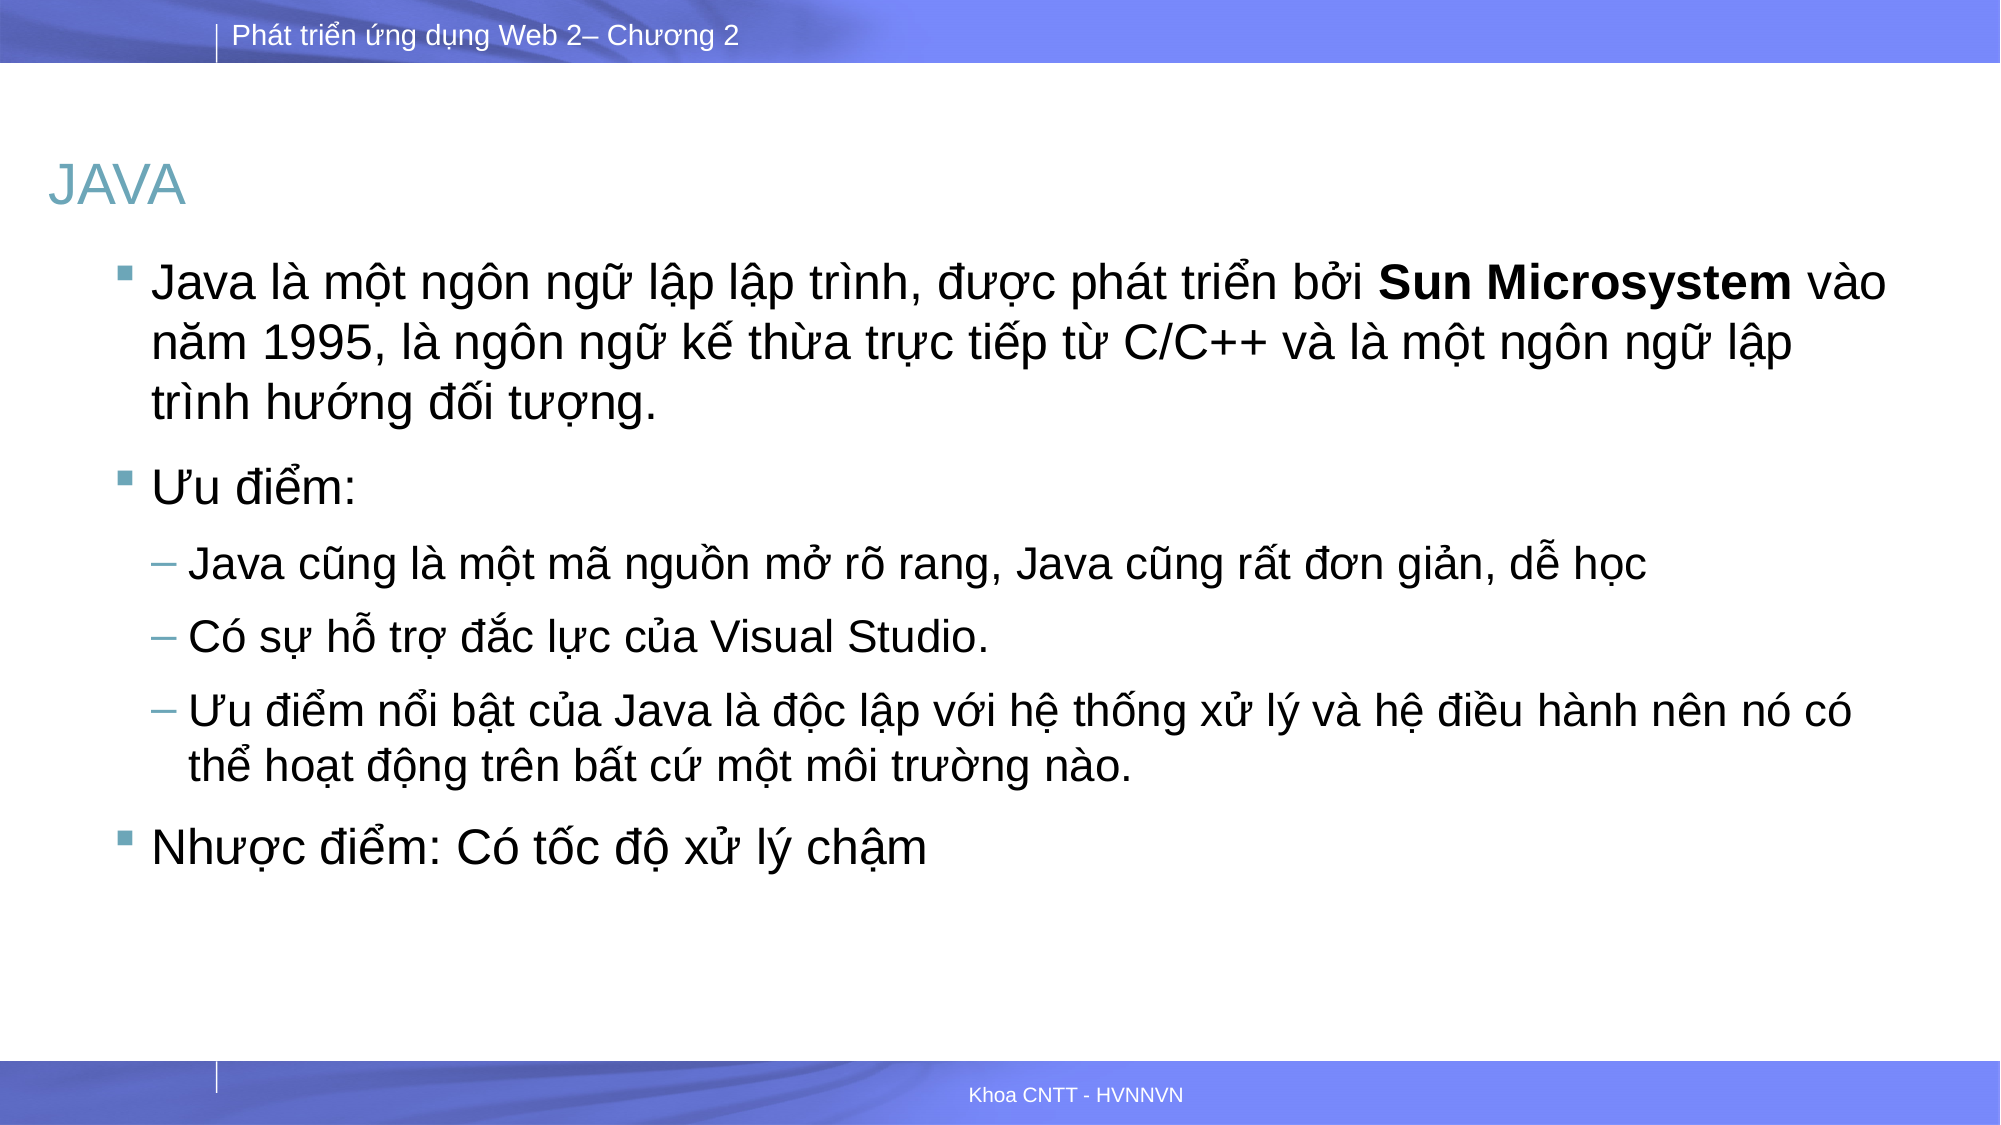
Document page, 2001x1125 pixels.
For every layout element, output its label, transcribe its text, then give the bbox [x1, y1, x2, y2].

title JAVA [33, 142, 1838, 225]
picture [0, 0, 2000, 63]
list Java là một ngôn ngữ lập lập trình, được phát triển bởi Sun Microsystem vào năm 1995, là ngôn ngữ kế thừa trực tiếp từ C/C++ và là một ngôn ngữ lập trình hướng đối tượng. Ưu điểm: Java cũng là một mã nguồn mở rõ rang, Java cũng rất đơn giản, dễ học Có sự hỗ trợ đắc lực của Visual Studio. Ưu điểm nổi bật của Java là độc lập với hệ thống xử lý và hệ điều hành nên nó có thể hoạt động trên bất cứ một môi trường nào. Nhược điểm: Có tốc độ xử lý chậm [98, 241, 1904, 1031]
picture [0, 1061, 2000, 1125]
